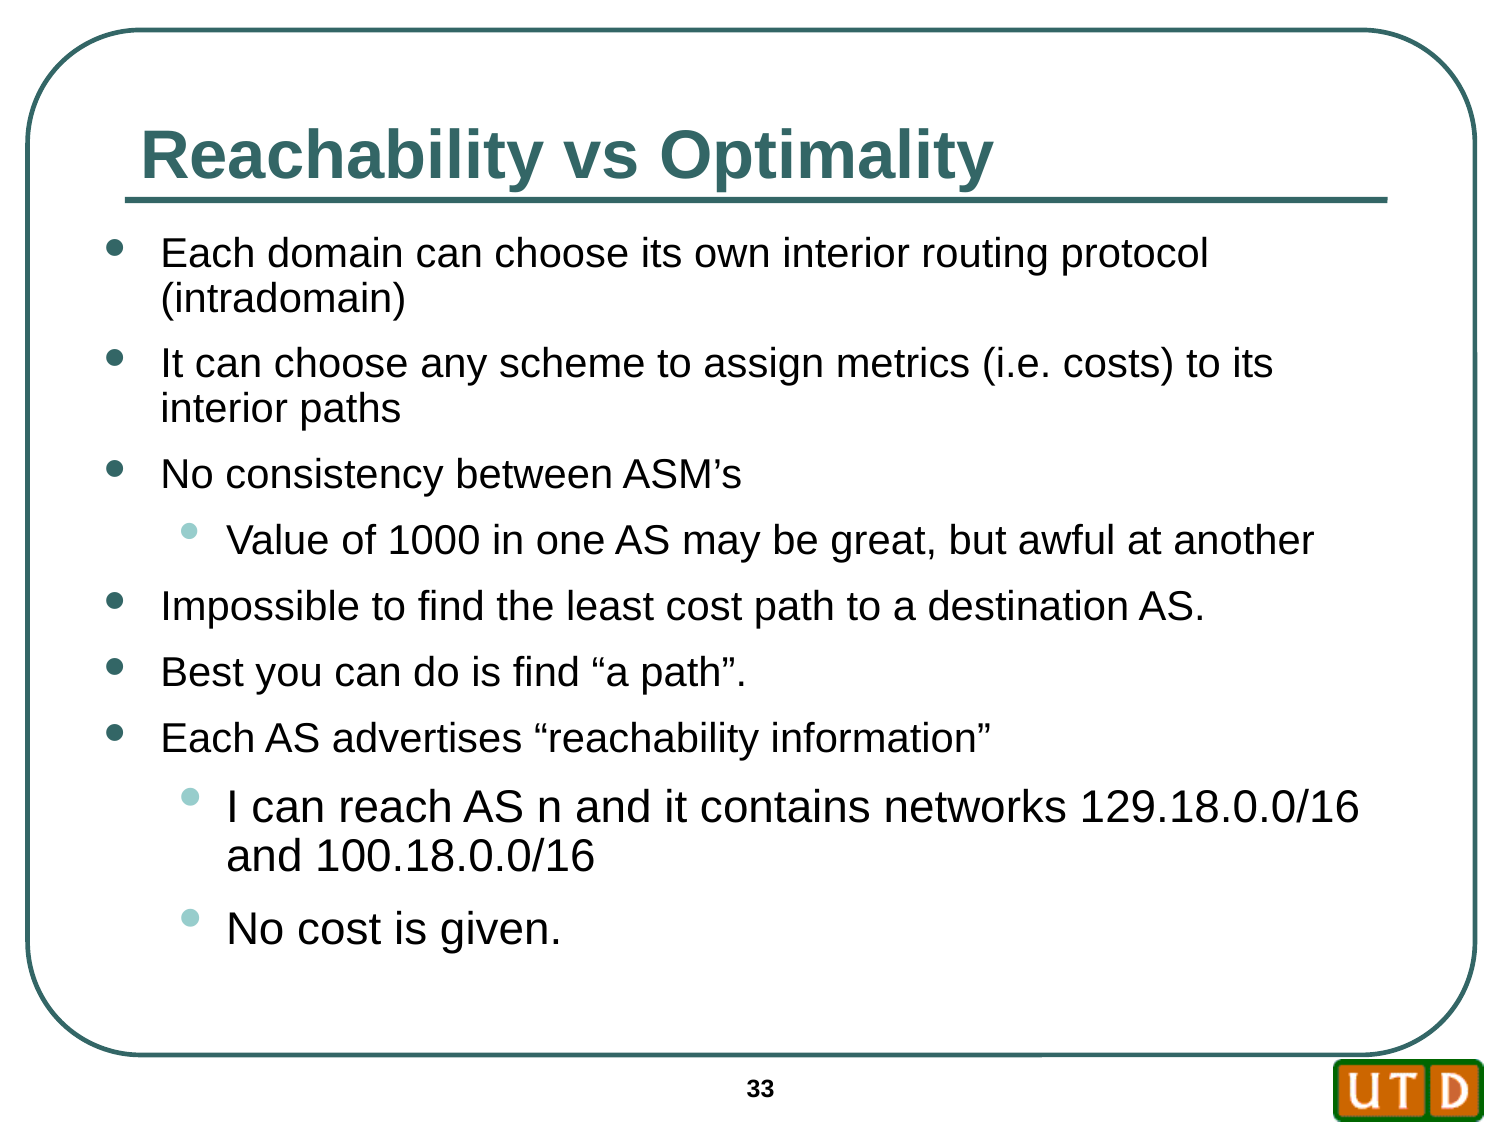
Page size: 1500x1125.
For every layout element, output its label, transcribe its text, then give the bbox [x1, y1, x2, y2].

list Each domain can choose its own interior routing protocol (intradomain) It can choose any scheme to assign metrics (i.e. costs) to its interior paths No consistency between ASM’s Value of 1000 in one AS may be great, but awful at another Impossible to find the least cost path to a destination AS. Best you can do is find “a path”. Each AS advertises “reachability information” I can reach AS n and it contains networks 129.18.0.0/16 and 100.18.0.0/16 No cost is given. [88, 223, 1377, 1024]
slide_number 33 [731, 1065, 907, 1116]
picture [1333, 1059, 1484, 1122]
title Reachability vs Optimality [124, 87, 1388, 201]
